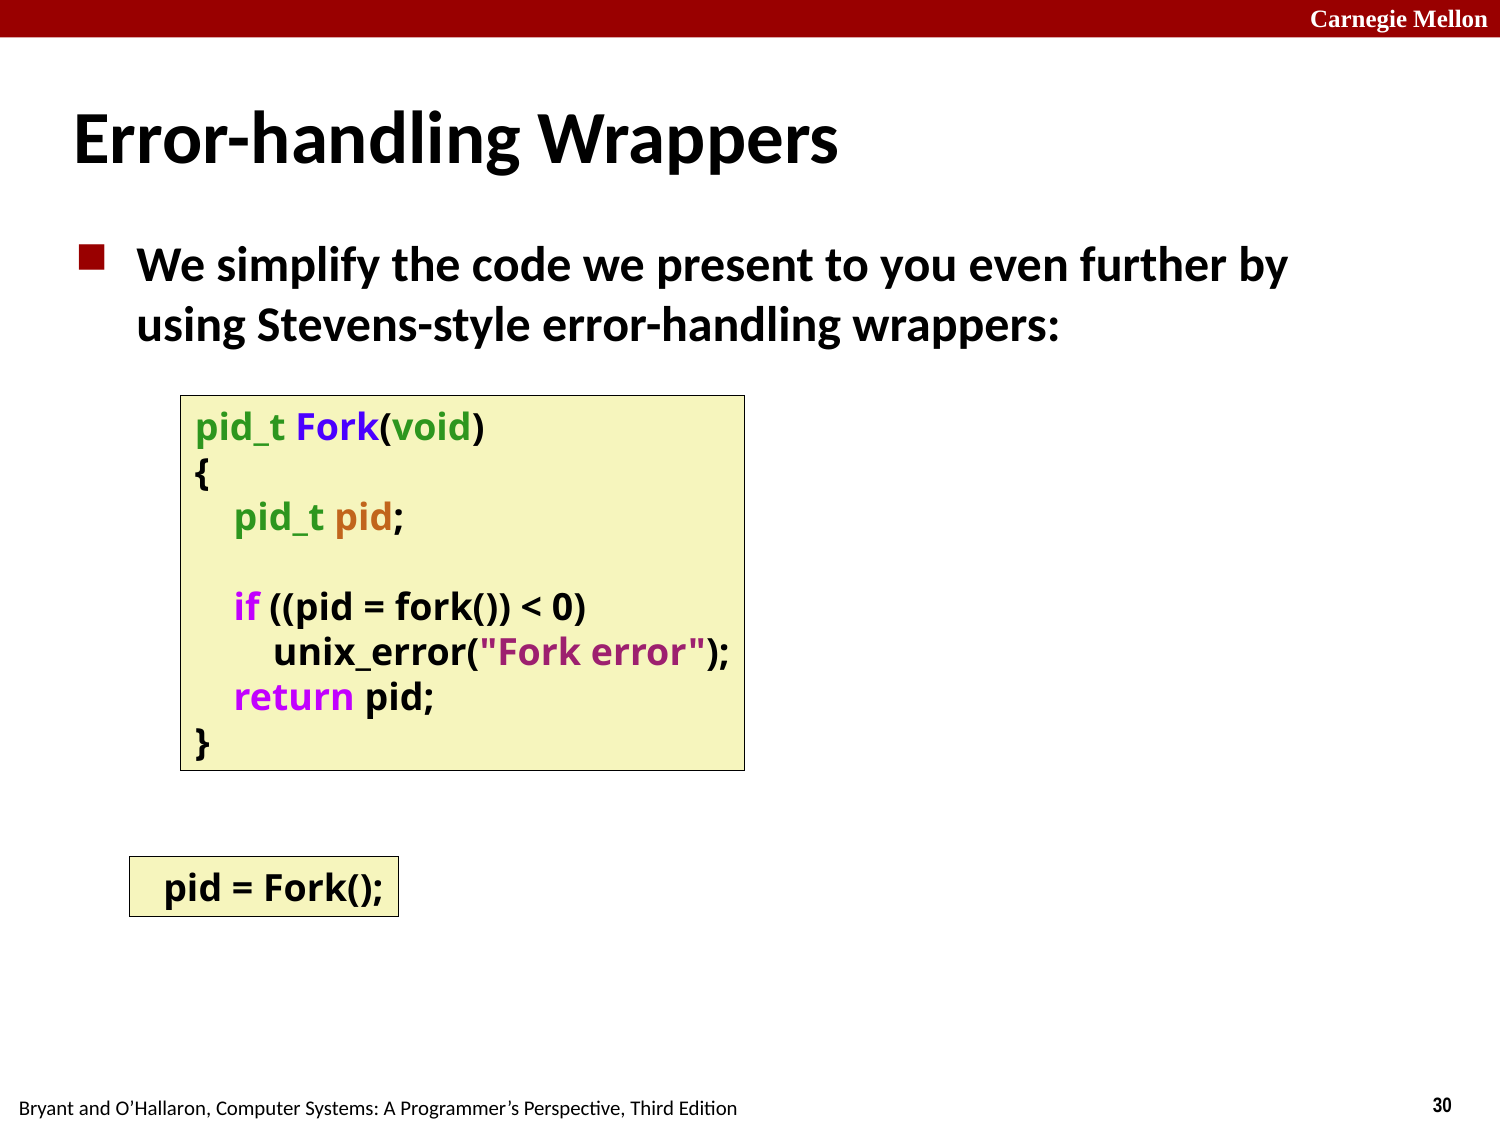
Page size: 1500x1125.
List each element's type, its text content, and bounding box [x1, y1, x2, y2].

list We simplify the code we present to you even further by using Stevens-style error-handling wrappers: [64, 223, 1361, 363]
text_box pid = Fork(); [129, 856, 399, 917]
title Error-handling Wrappers [58, 71, 1305, 197]
text_box pid_t Fork(void) { pid_t pid; if ((pid = fork()) < 0) unix_error("Fork error"); return pid; } [180, 395, 745, 770]
